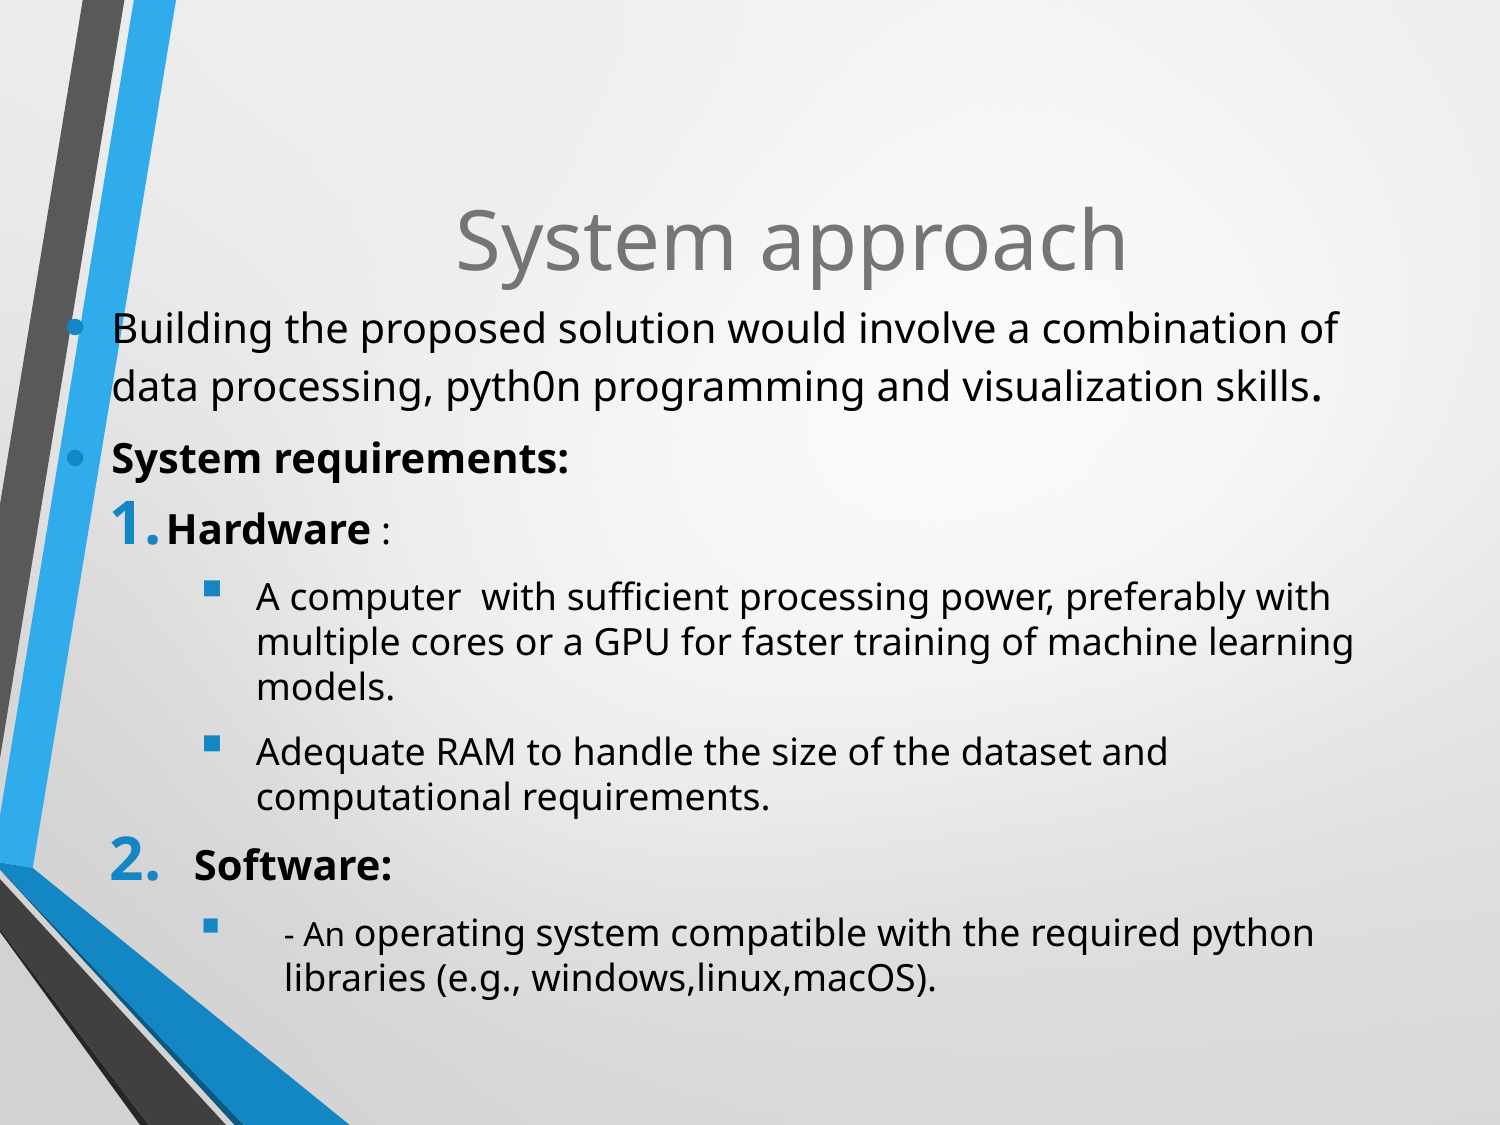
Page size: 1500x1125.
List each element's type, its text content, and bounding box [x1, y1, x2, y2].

title System approach [161, 75, 1425, 299]
list Building the proposed solution would involve a combination of data processing, pyth0n programming and visualization skills. System requirements: Hardware : A computer with sufficient processing power, preferably with multiple cores or a GPU for faster training of machine learning models. Adequate RAM to handle the size of the dataset and computational requirements. Software: - An operating system compatible with the required python libraries (e.g., windows,linux,macOS). [49, 299, 1445, 1001]
